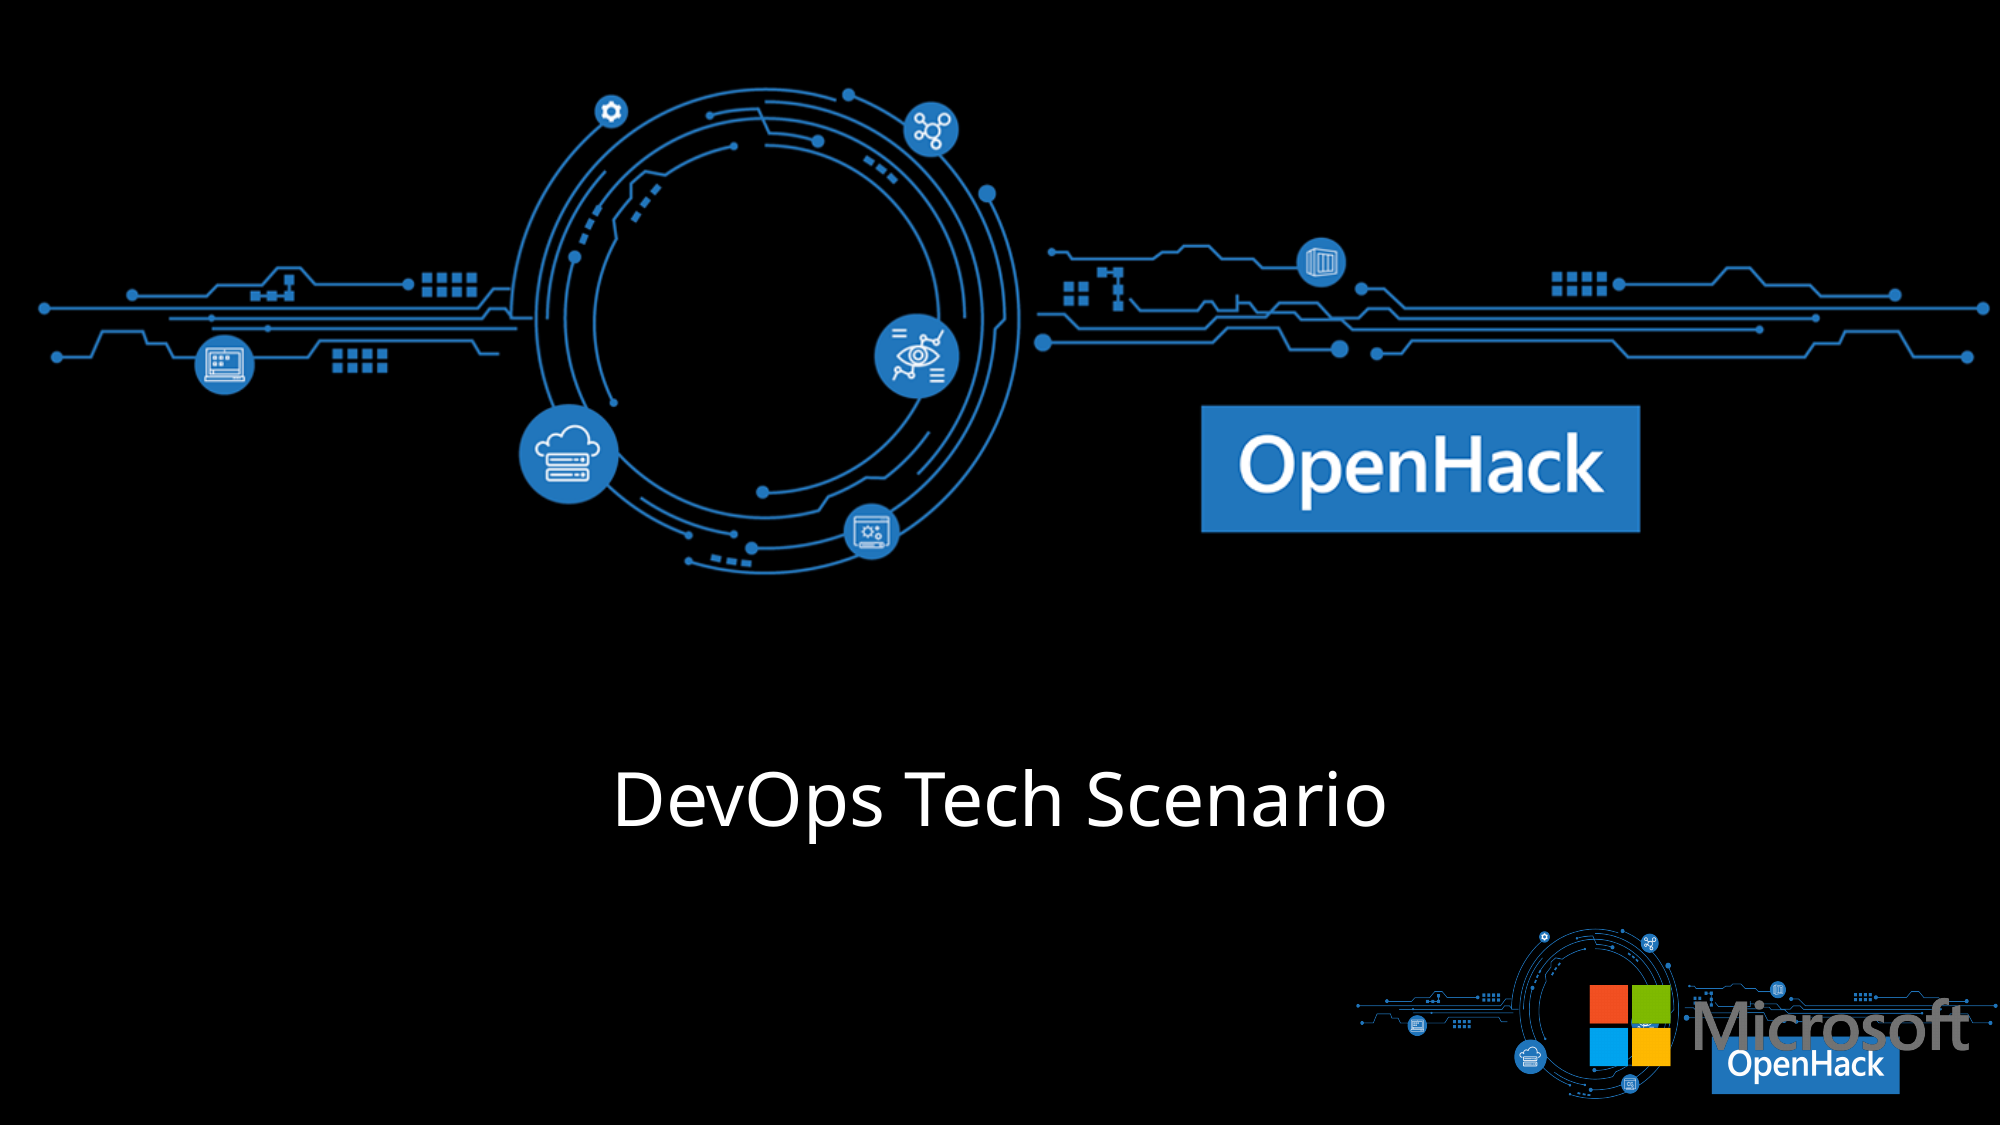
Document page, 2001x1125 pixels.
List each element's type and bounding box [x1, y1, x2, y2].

text_box [0, 32, 2000, 850]
picture [1356, 917, 2000, 1099]
